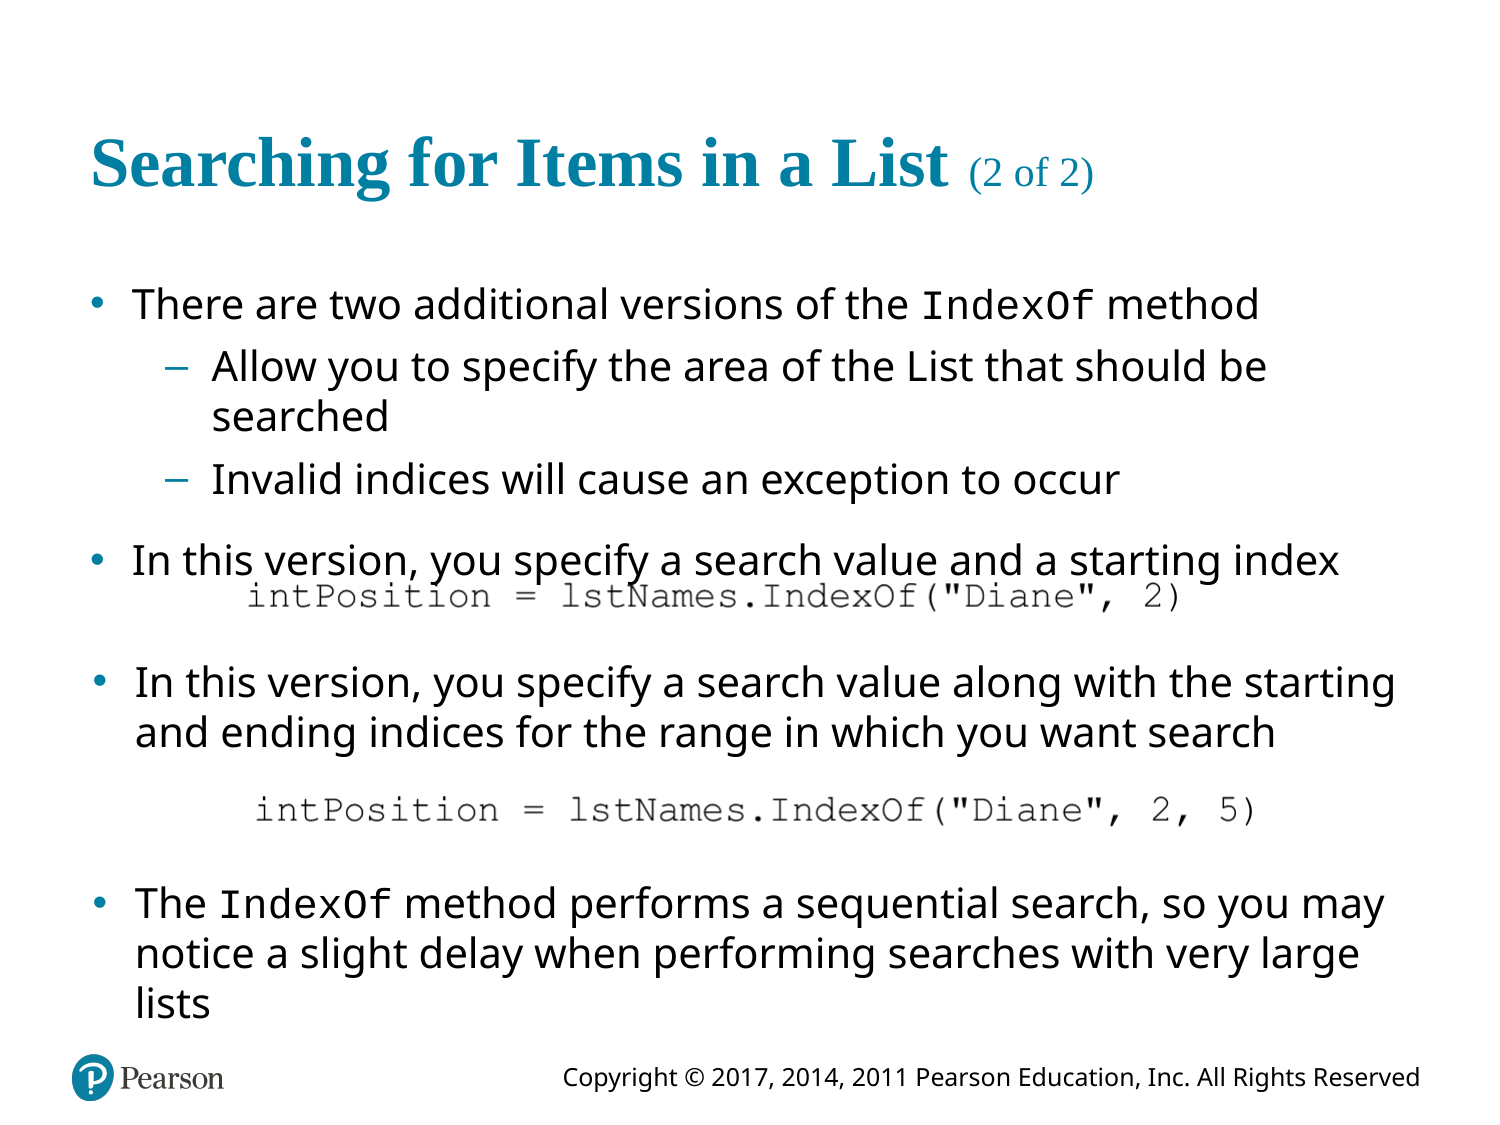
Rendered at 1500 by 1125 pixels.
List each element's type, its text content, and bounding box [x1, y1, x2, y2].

picture [98, 1054, 224, 1101]
title Searching for Items in a List (2 of 2) [75, 0, 1425, 216]
picture [222, 560, 1211, 642]
picture [72, 1087, 83, 1101]
list There are two additional versions of the IndexOf method Allow you to specify the area of the List that should be searched Invalid indices will cause an exception to occur In this version, you specify a search value and a starting index [75, 262, 1425, 931]
picture [229, 774, 1285, 856]
list In this version, you specify a search value along with the starting and ending indices for the range in which you want search [77, 640, 1428, 760]
list The IndexOf method performs a sequential search, so you may notice a slight delay when performing searches with very large lists [77, 862, 1428, 1013]
picture [80, 1063, 106, 1088]
picture [72, 1054, 88, 1070]
